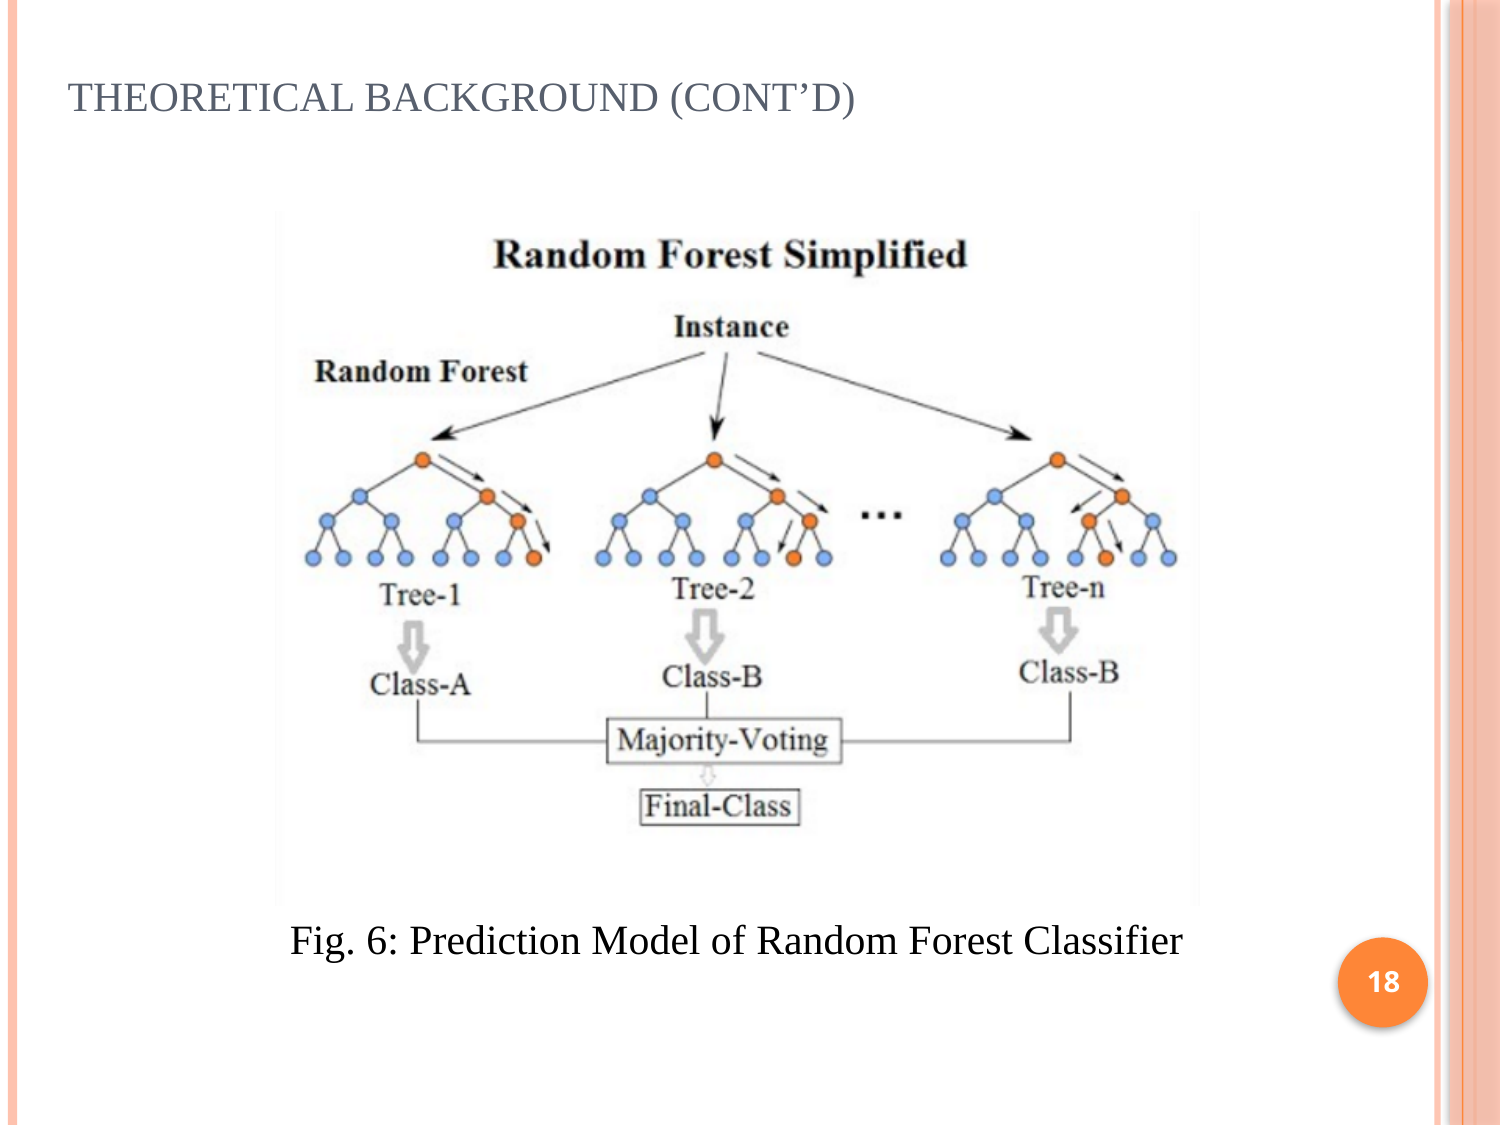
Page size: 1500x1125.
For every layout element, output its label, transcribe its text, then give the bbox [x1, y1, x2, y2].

slide_number 18 [1333, 940, 1434, 1027]
picture [274, 211, 1201, 907]
text_box Fig. 6: Prediction Model of Random Forest Classifier [275, 905, 1350, 971]
text_box Theoretical Background (Cont’d) [52, 62, 1278, 250]
